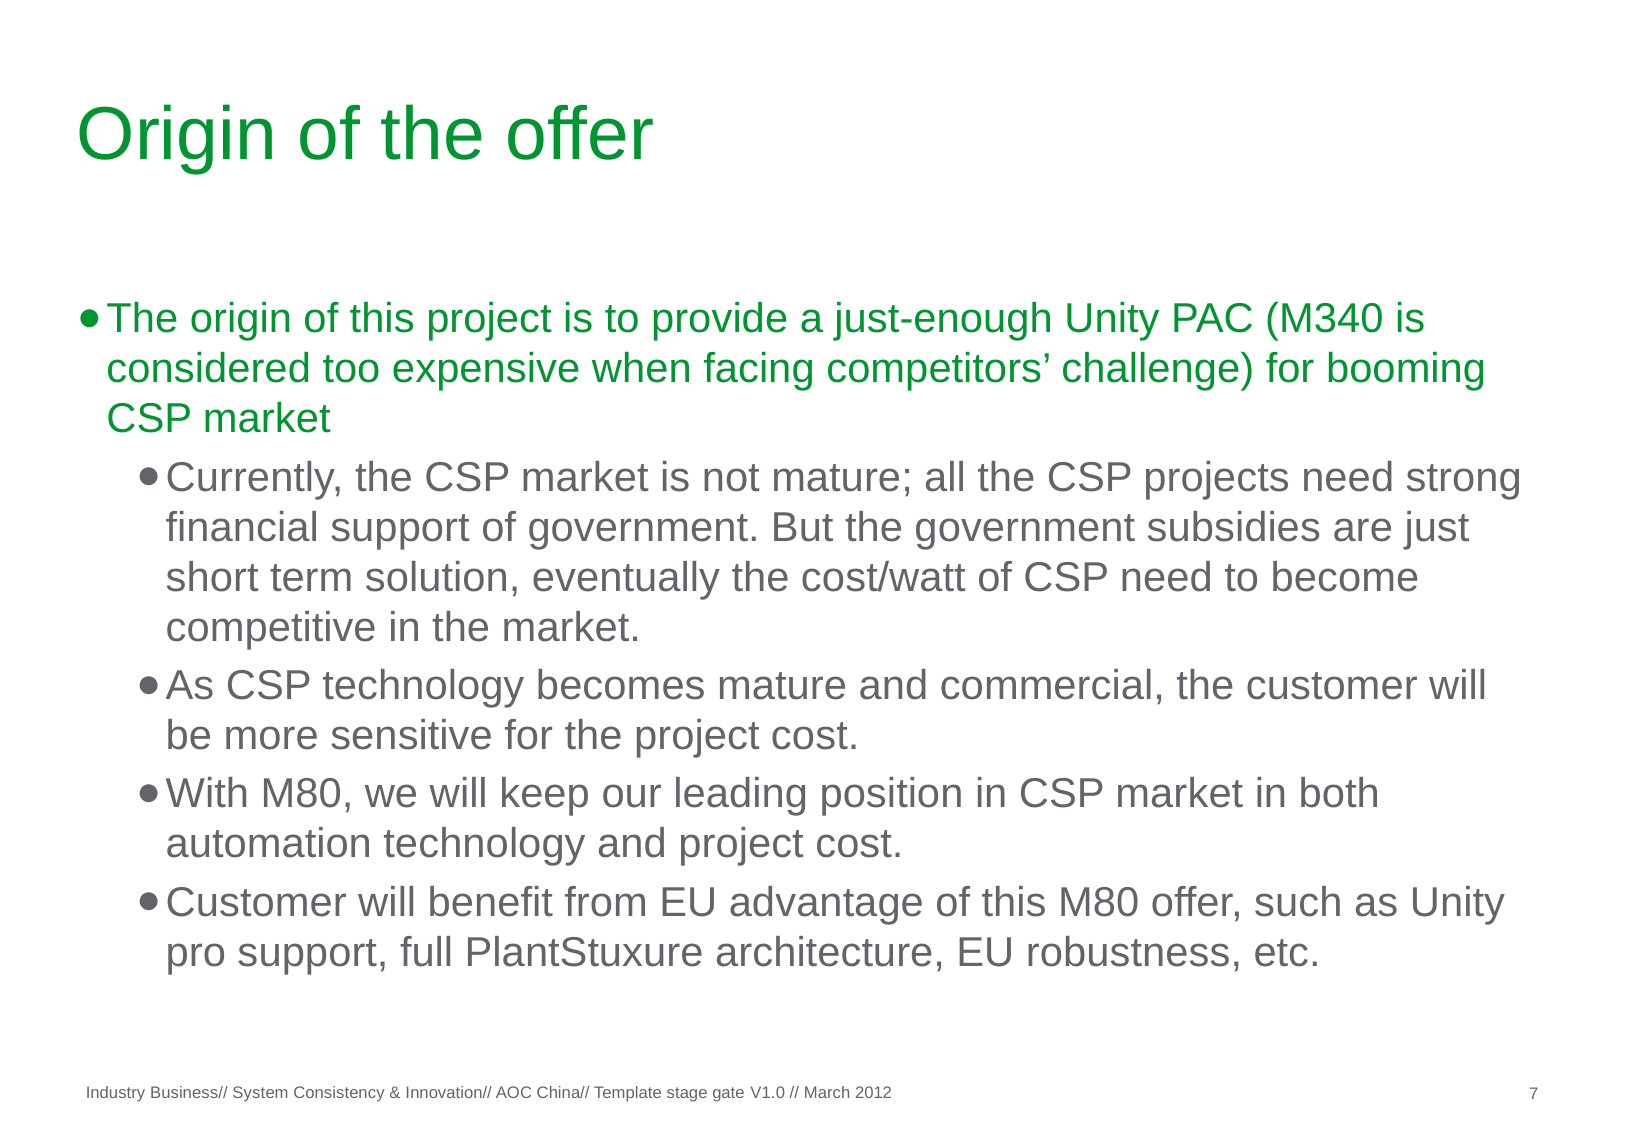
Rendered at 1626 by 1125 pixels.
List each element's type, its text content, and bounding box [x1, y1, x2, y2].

title Origin of the offer [76, 76, 1549, 184]
list The origin of this project is to provide a just-enough Unity PAC (M340 is considered too expensive when facing competitors’ challenge) for booming CSP market Currently, the CSP market is not mature; all the CSP projects need strong financial support of government. But the government subsidies are just short term solution, eventually the cost/watt of CSP need to become competitive in the market. As CSP technology becomes mature and commercial, the customer will be more sensitive for the project cost. With M80, we will keep our leading position in CSP market in both automation technology and project cost. Customer will benefit from EU advantage of this M80 offer, such as Unity pro support, full PlantStuxure architecture, EU robustness, etc. [76, 290, 1549, 1034]
